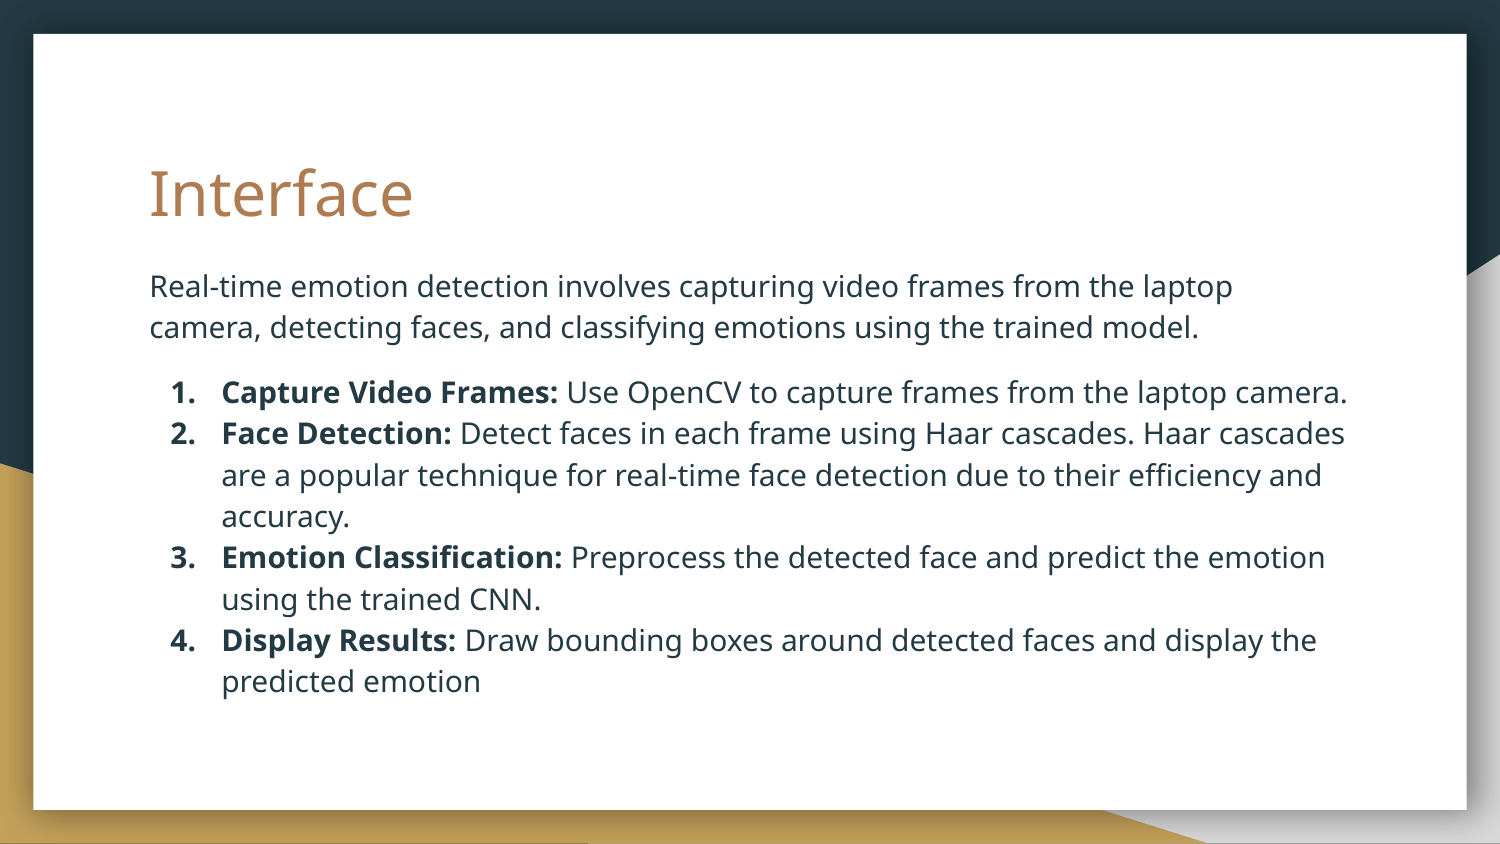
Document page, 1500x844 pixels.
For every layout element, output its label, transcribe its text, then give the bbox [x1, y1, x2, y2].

title Interface [134, 138, 1366, 246]
list Real-time emotion detection involves capturing video frames from the laptop camera, detecting faces, and classifying emotions using the trained model. Capture Video Frames: Use OpenCV to capture frames from the laptop camera. Face Detection: Detect faces in each frame using Haar cascades. Haar cascades are a popular technique for real-time face detection due to their efficiency and accuracy. Emotion Classification: Preprocess the detected face and predict the emotion using the trained CNN. Display Results: Draw bounding boxes around detected faces and display the predicted emotion [134, 246, 1366, 729]
